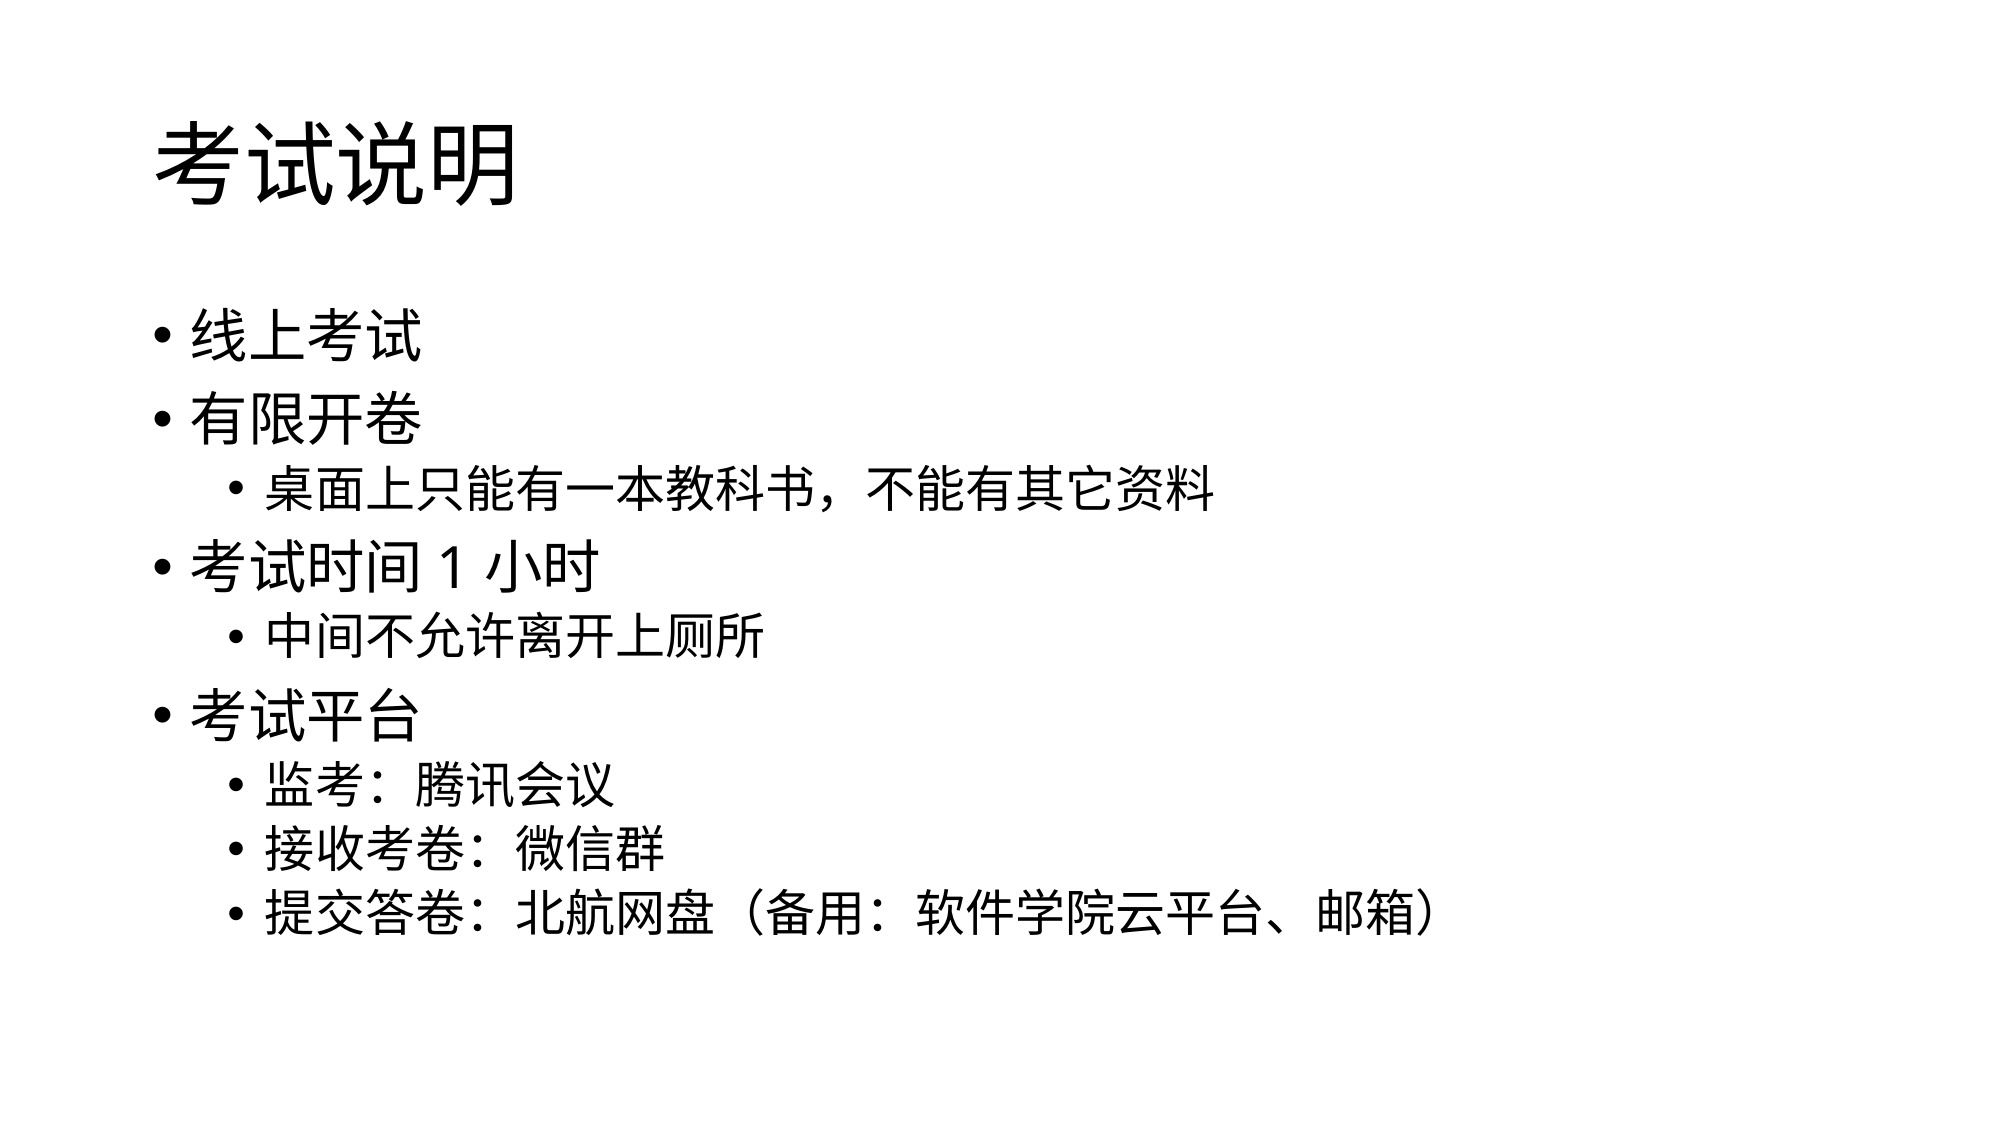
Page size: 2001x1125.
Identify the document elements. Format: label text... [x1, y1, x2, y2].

list 线上考试 有限开卷 桌面上只能有一本教科书，不能有其它资料 考试时间1小时 中间不允许离开上厕所 考试平台 监考：腾讯会议 接收考卷：微信群 提交答卷：北航网盘（备用：软件学院云平台、邮箱） [137, 299, 1863, 1014]
title 考试说明 [137, 59, 1863, 278]
